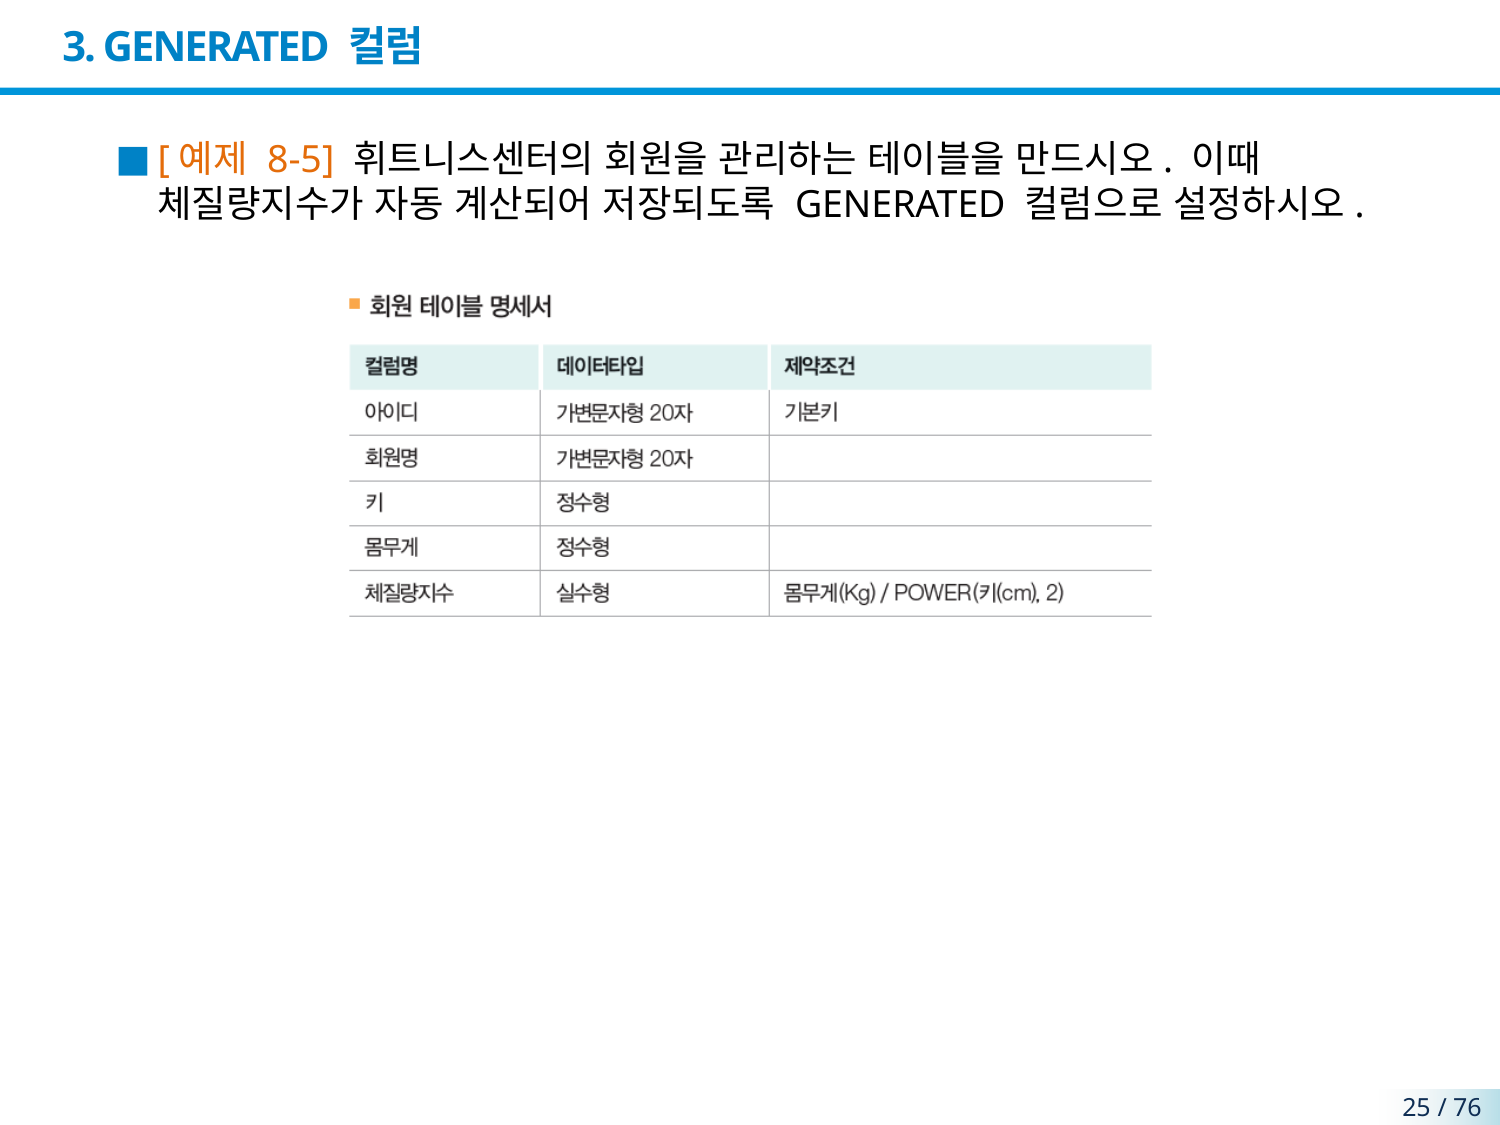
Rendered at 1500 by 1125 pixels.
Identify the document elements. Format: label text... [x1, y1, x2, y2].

picture [340, 289, 1160, 625]
title 3. GENERATED 컬럼 [47, 5, 1325, 84]
list [예제 8-5] 휘트니스센터의 회원을 관리하는 테이블을 만드시오. 이때 체질량지수가 자동 계산되어 저장되도록 GENERATED 컬럼으로 설정하시오. [100, 127, 1459, 1050]
